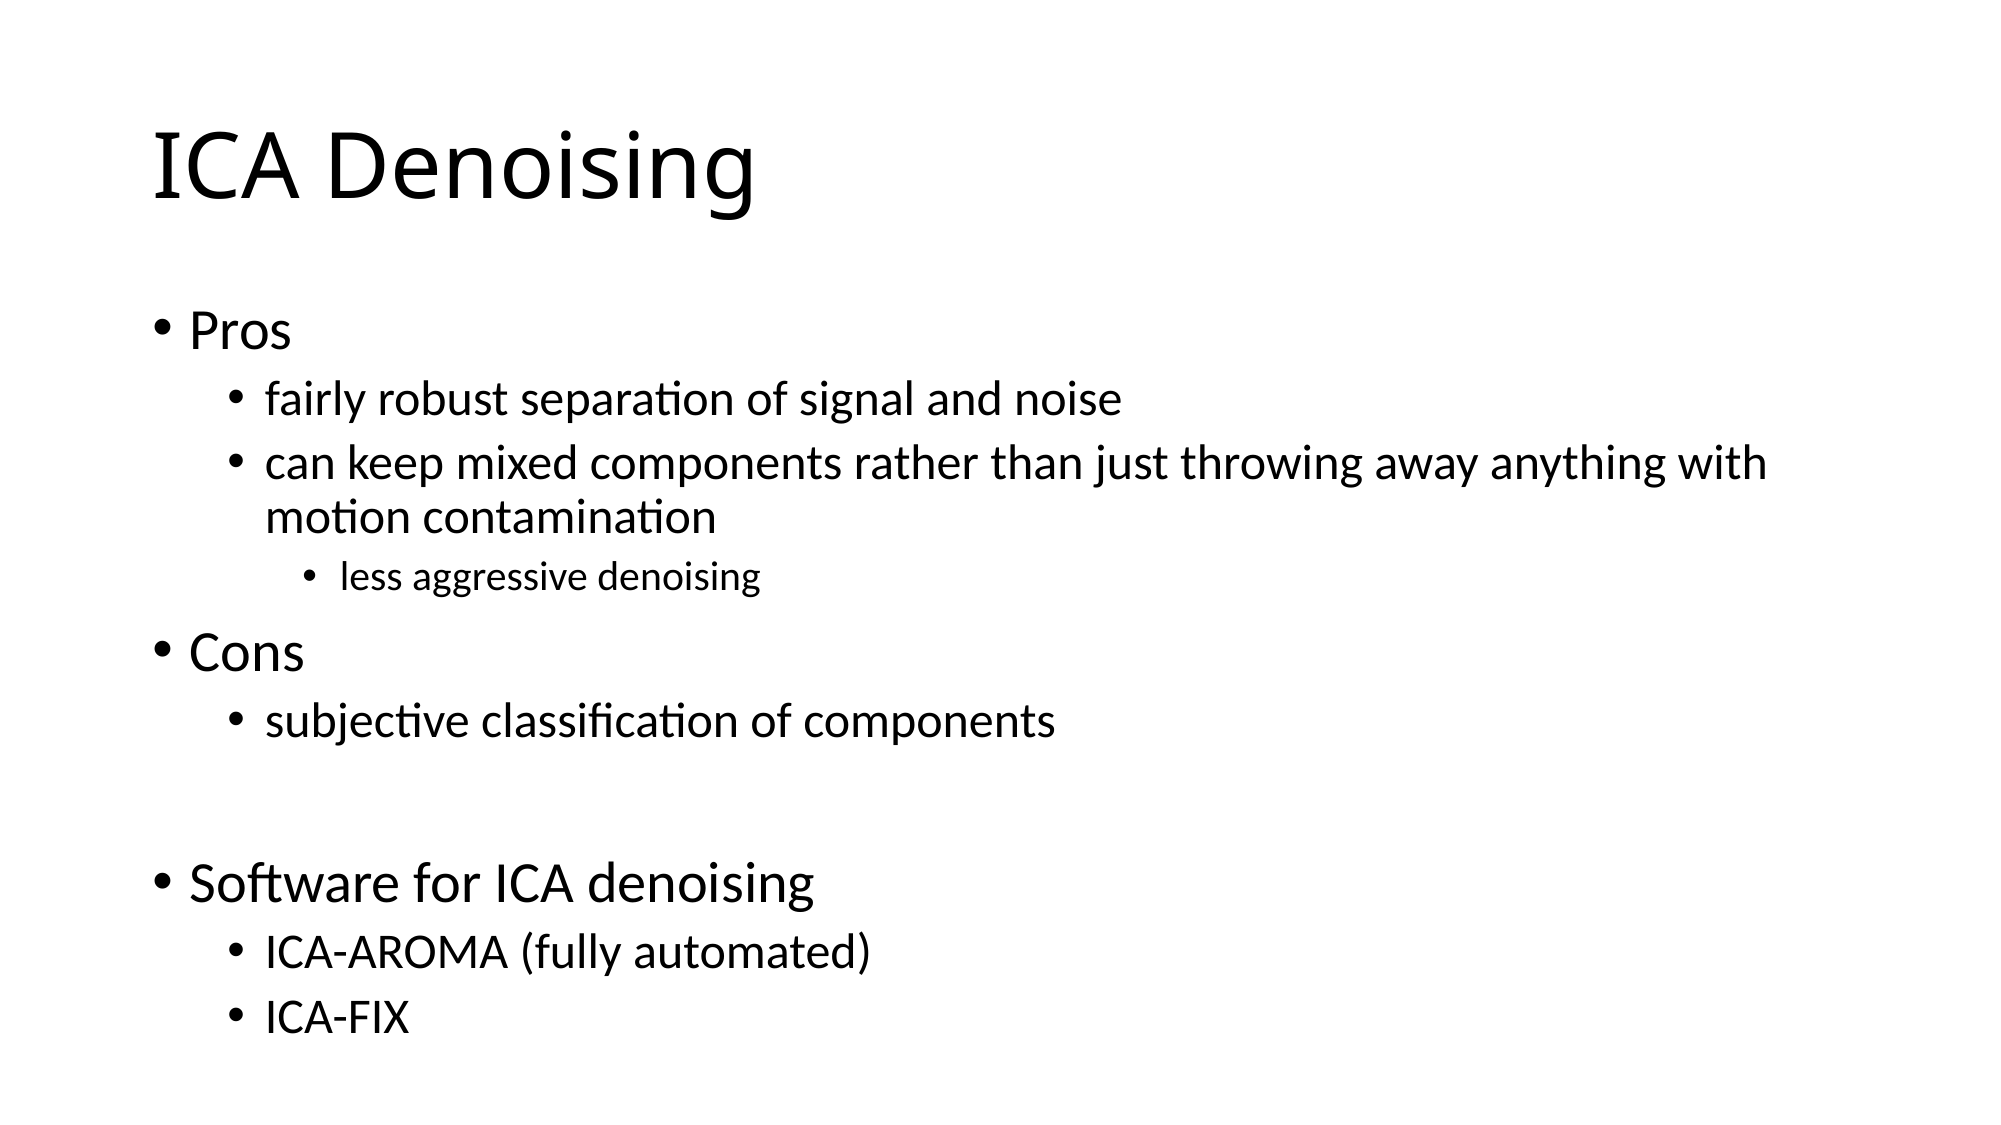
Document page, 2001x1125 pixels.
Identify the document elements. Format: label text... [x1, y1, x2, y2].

title ICA Denoising [137, 59, 1863, 278]
list Pros fairly robust separation of signal and noise can keep mixed components rather than just throwing away anything with motion contamination less aggressive denoising Cons subjective classification of components Software for ICA denoising ICA-AROMA (fully automated) ICA-FIX [137, 291, 1863, 1058]
